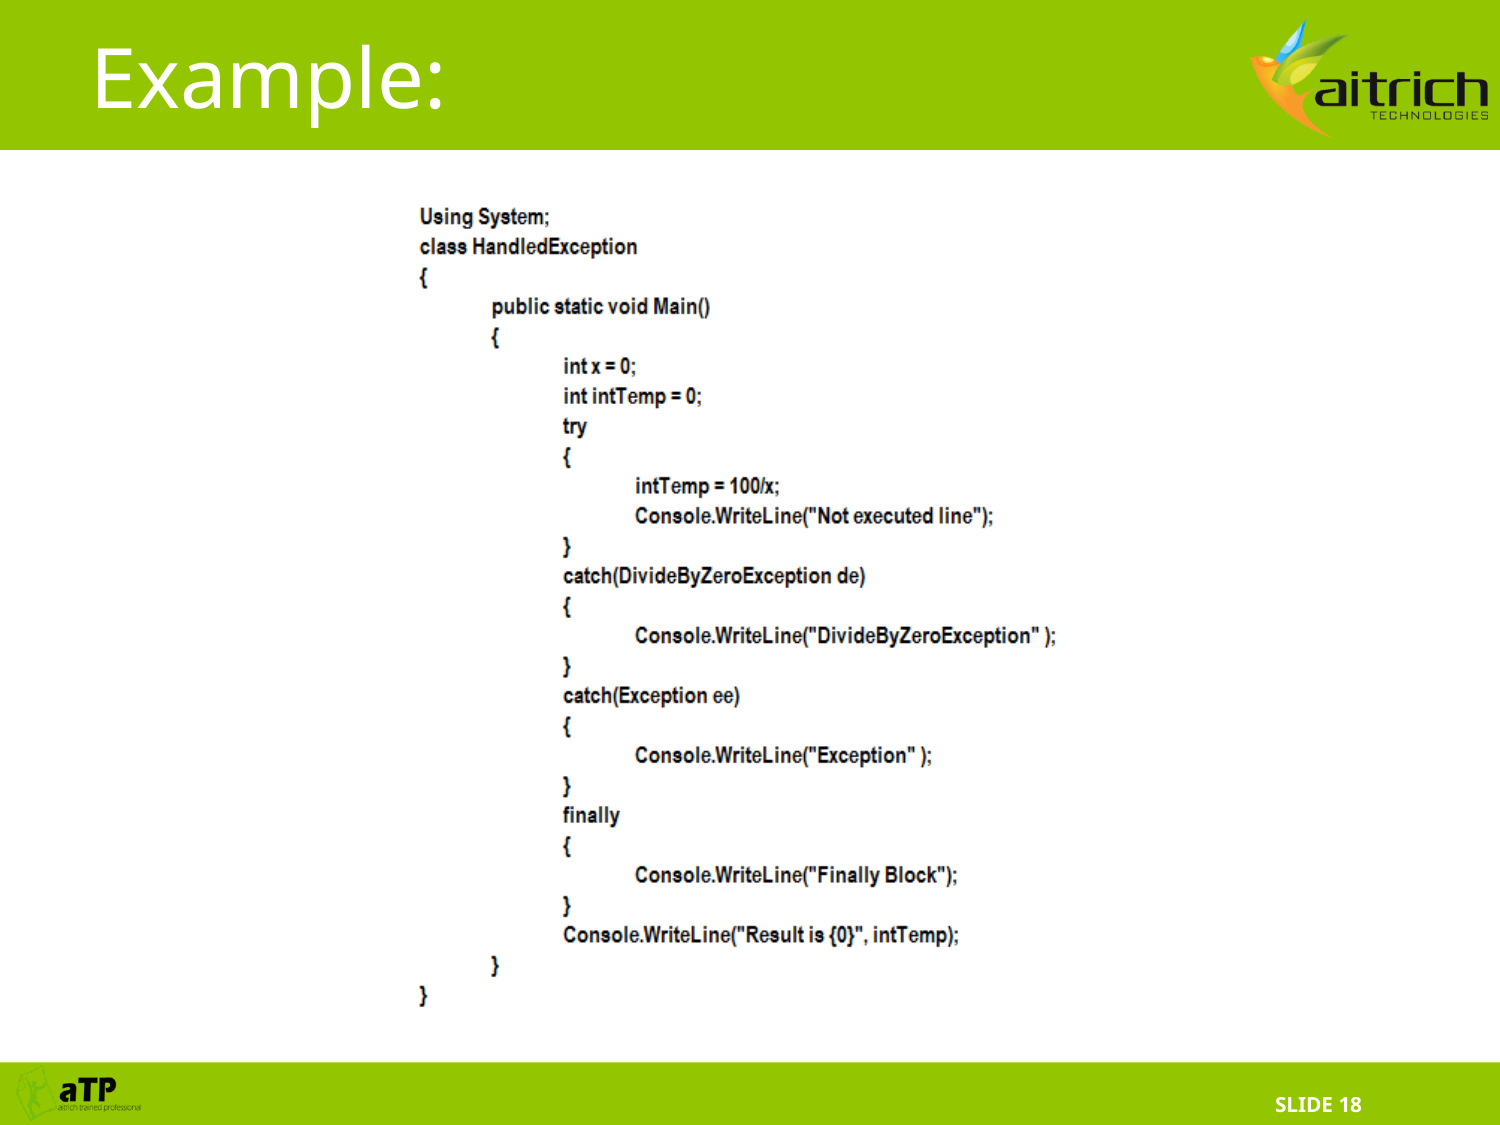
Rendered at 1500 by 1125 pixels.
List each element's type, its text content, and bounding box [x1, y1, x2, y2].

picture [12, 1061, 145, 1125]
picture [1351, 17, 1488, 138]
title Example: [74, 0, 1351, 151]
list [407, 199, 1068, 1013]
